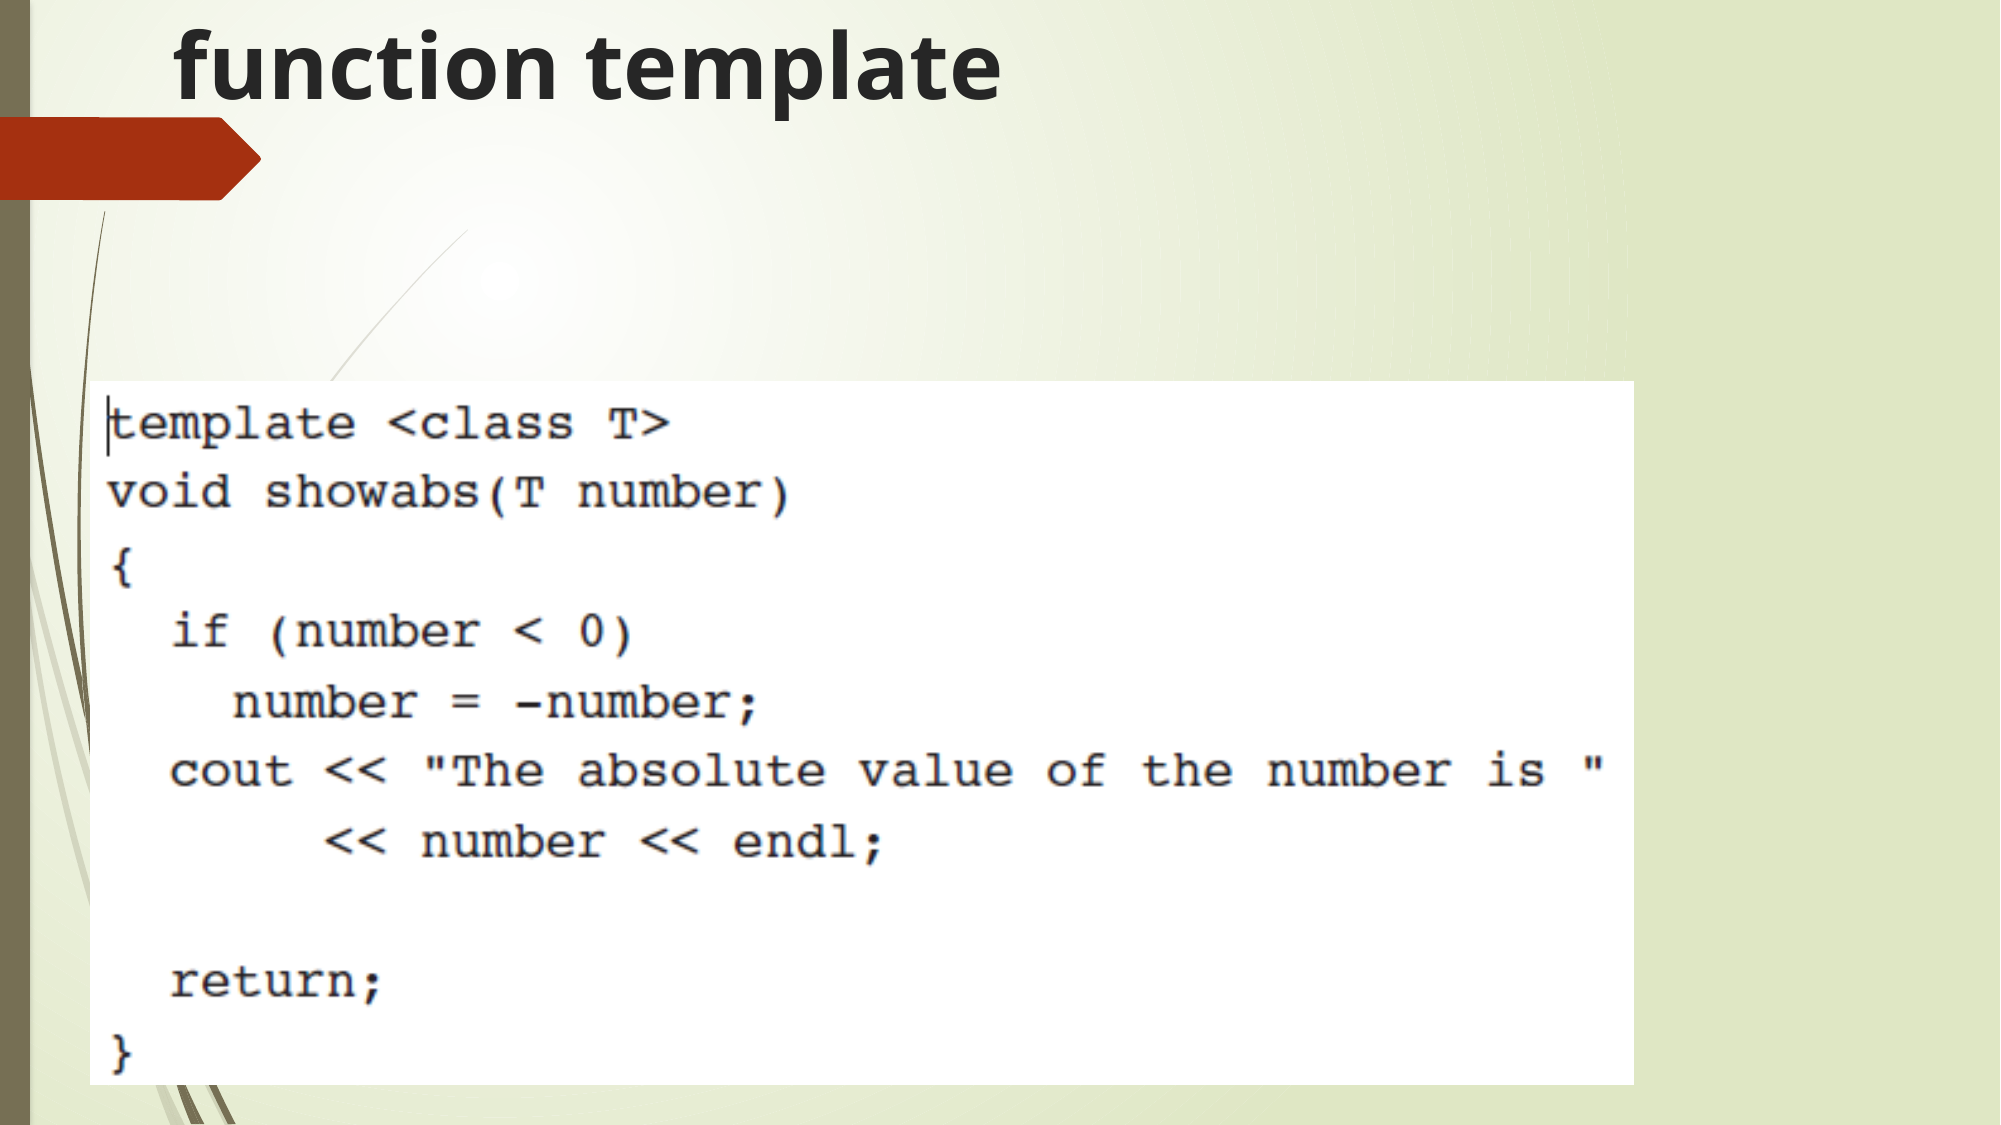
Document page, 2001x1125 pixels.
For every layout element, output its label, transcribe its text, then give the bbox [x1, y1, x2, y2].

title function template [157, 0, 1620, 138]
picture [89, 380, 1635, 1085]
